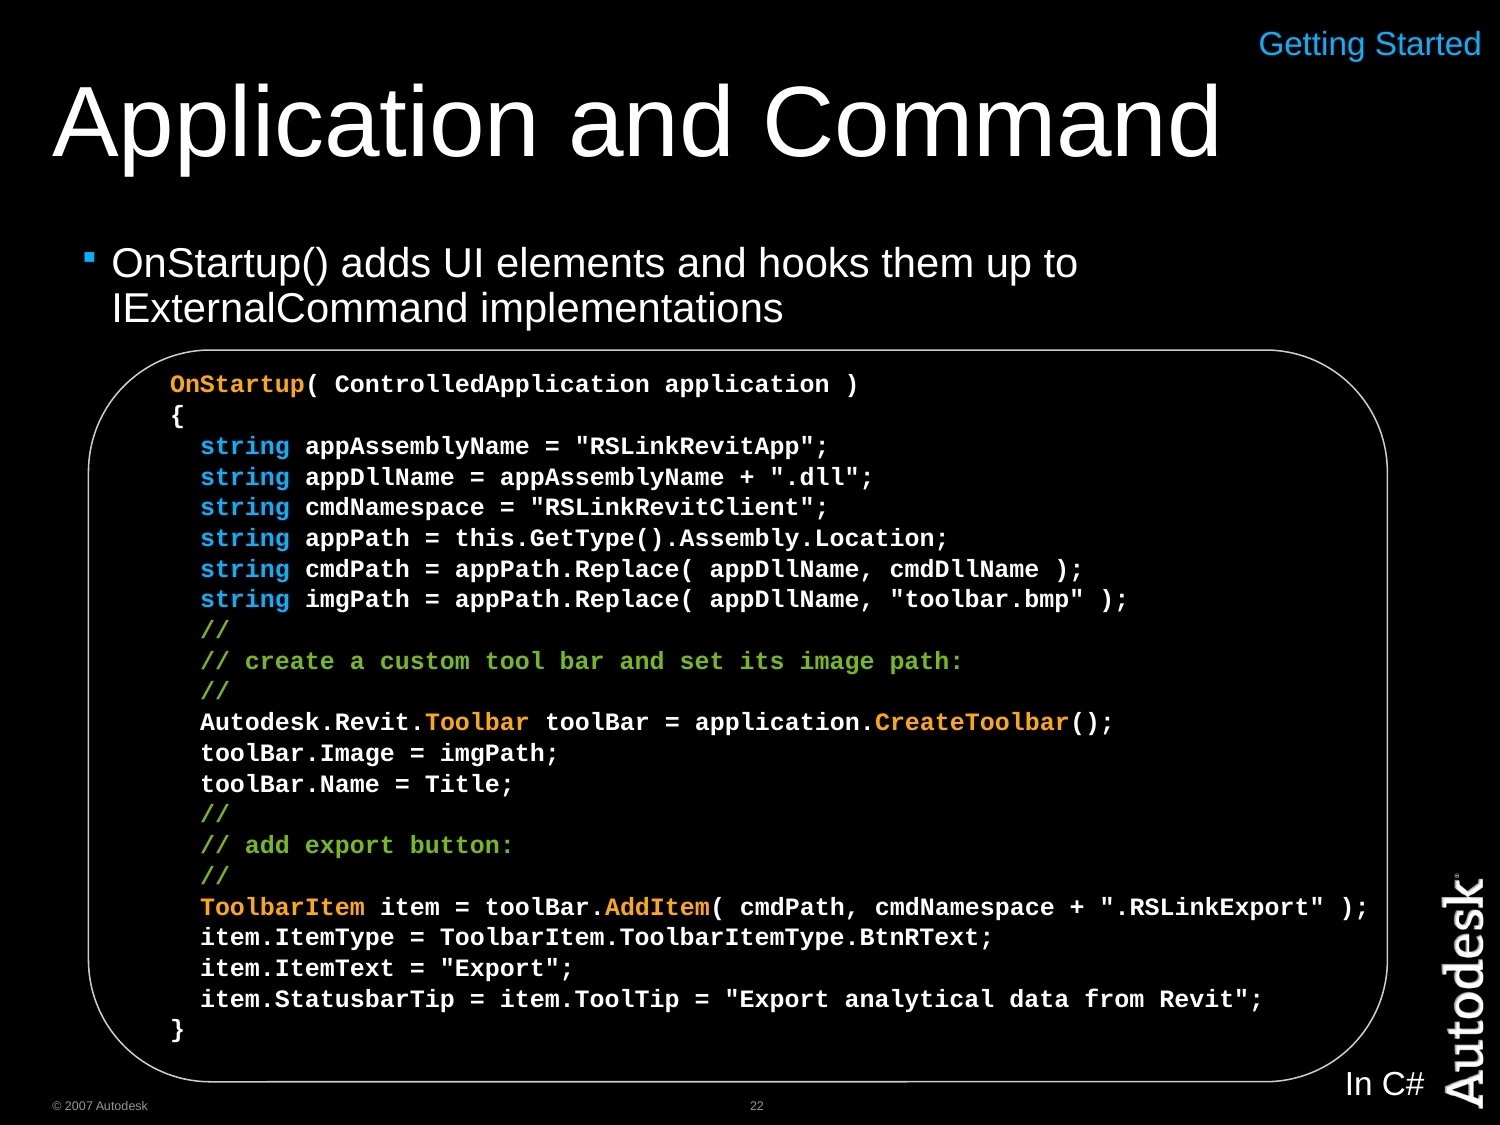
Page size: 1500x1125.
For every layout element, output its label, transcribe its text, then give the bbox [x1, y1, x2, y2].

list OnStartup() adds UI elements and hooks them up to IExternalCommand implementations OnStartup( ControlledApplication application ) { string appAssemblyName = "RSLinkRevitApp"; string appDllName = appAssemblyName + ".dll"; string cmdNamespace = "RSLinkRevitClient"; string appPath = this.GetType().Assembly.Location; string cmdPath = appPath.Replace( appDllName, cmdDllName ); string imgPath = appPath.Replace( appDllName, "toolbar.bmp" ); // // create a custom tool bar and set its image path: // Autodesk.Revit.Toolbar toolBar = application.CreateToolbar(); toolBar.Image = imgPath; toolBar.Name = Title; // // add export button: // ToolbarItem item = toolBar.AddItem( cmdPath, cmdNamespace + ".RSLinkExport" ); item.ItemType = ToolbarItem.ToolbarItemType.BtnRText; item.ItemText = "Export"; item.StatusbarTip = item.ToolTip = "Export analytical data from Revit"; } [52, 241, 1388, 1082]
text_box Getting Started [1222, 22, 1483, 63]
text_box [88, 350, 1388, 1082]
text_box In C# [1345, 1061, 1425, 1102]
title Application and Command [52, 22, 1388, 211]
picture [1402, 0, 1500, 1125]
